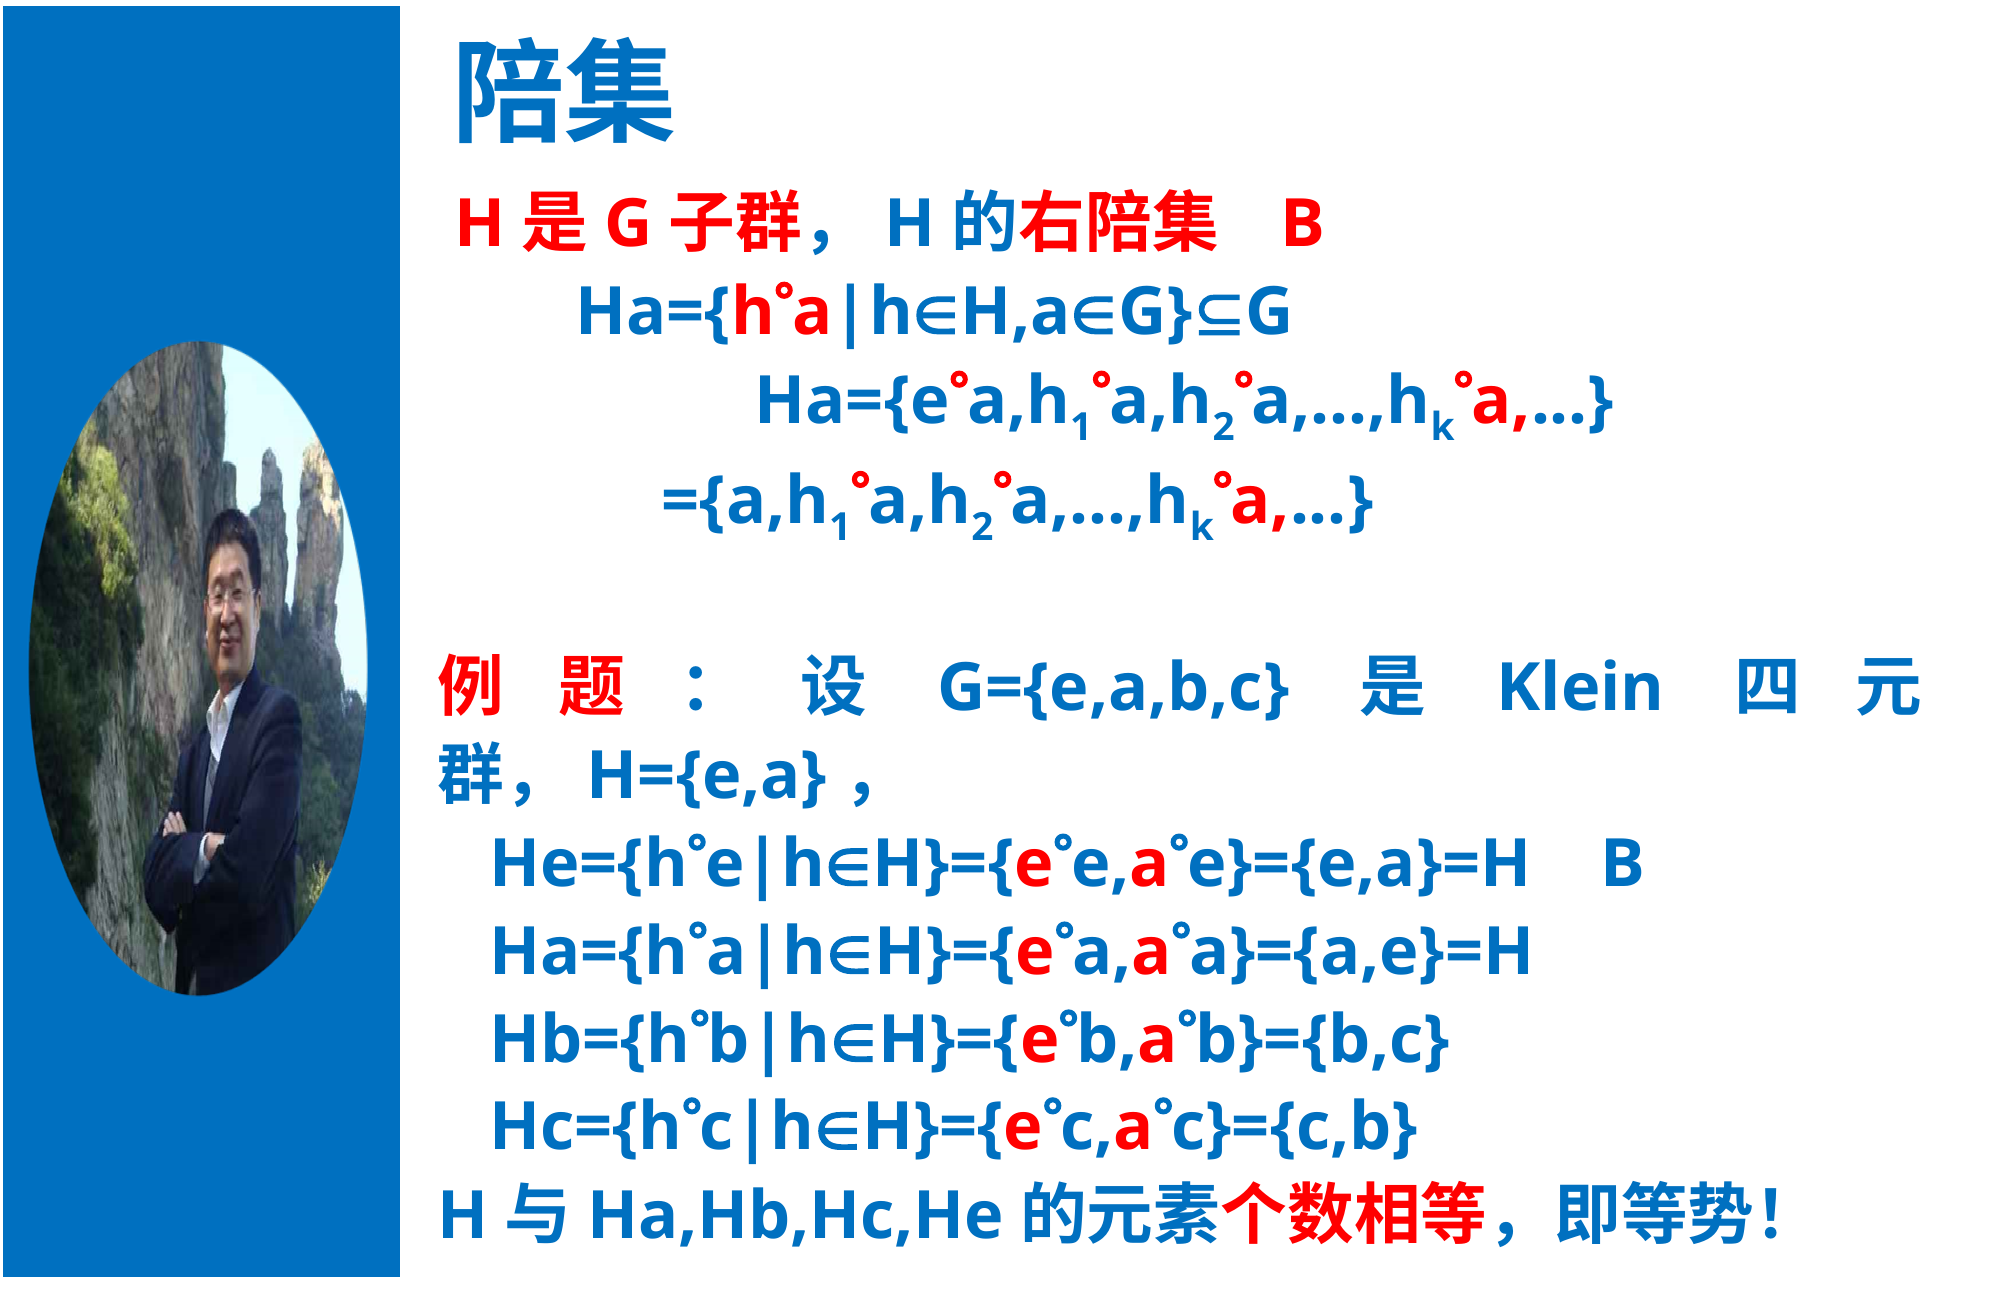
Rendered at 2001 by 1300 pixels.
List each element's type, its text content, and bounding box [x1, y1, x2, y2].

text_box H是G子群，H的右陪集 B Ha={ha|hH,aG}G Ha={ea,h1a,h2a,...,hka,...} ={a,h1a,h2a,...,hka,...} 例题：设G={e,a,b,c}是Klein四元群，H={e,a}， He={he|hH}={ee,ae}={e,a}=H B Ha={ha|hH}={ea,aa}={a,e}=H Hb={hb|hH}={eb,ab}={b,c} Hc={hc|hH}={ec,ac}={c,b} H与Ha,Hb,Hc,He的元素个数相等，即等势！ [422, 164, 1938, 1259]
picture [3, 6, 400, 1277]
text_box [400, 13, 1451, 165]
